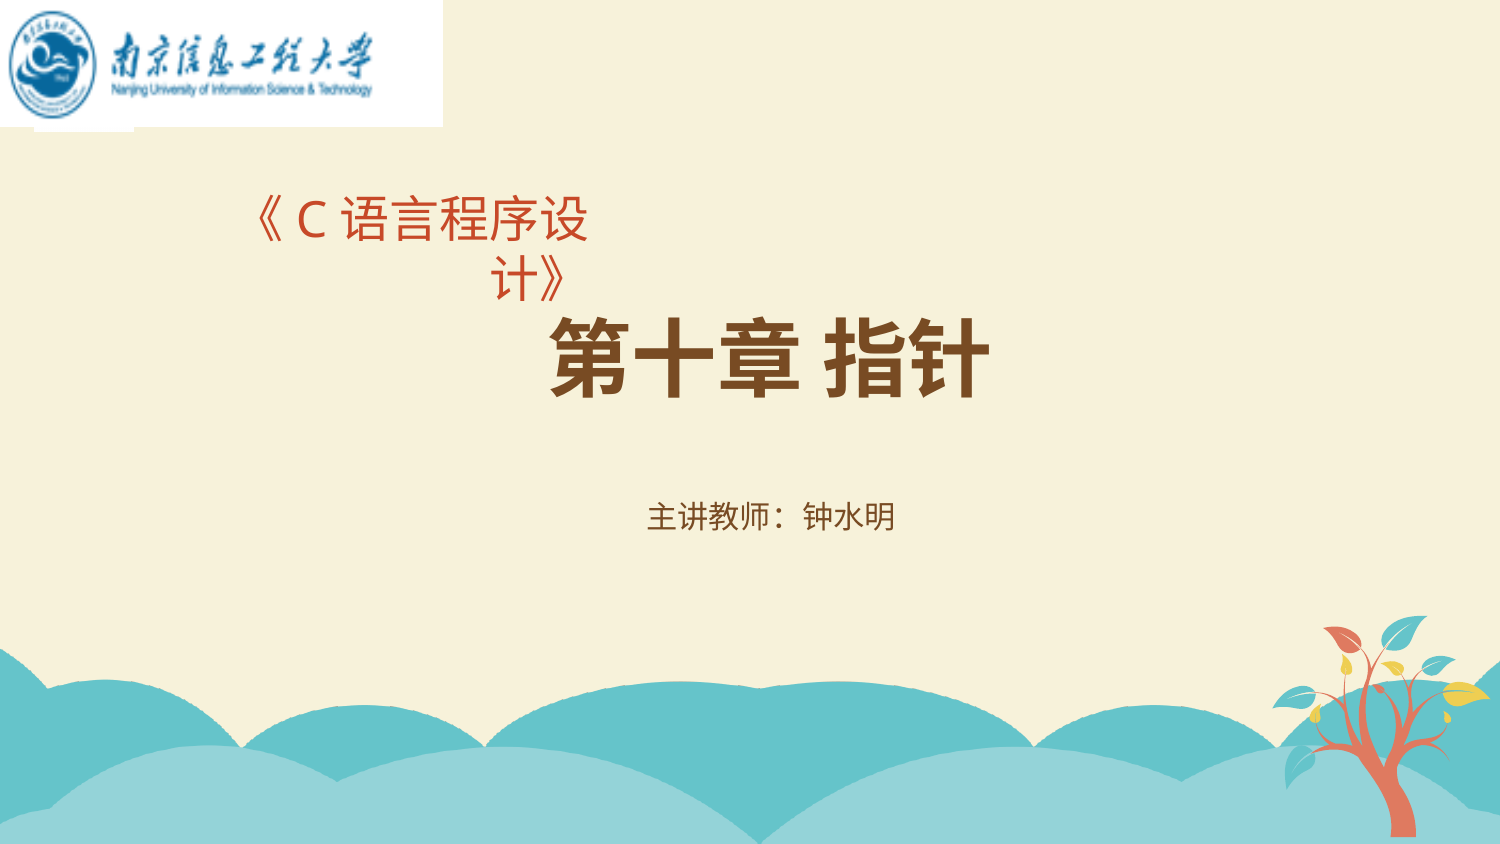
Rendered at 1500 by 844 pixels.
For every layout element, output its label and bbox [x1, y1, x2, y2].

picture [0, 143, 1500, 844]
text_box [1272, 615, 1491, 838]
text_box [0, 0, 1500, 143]
picture [0, 0, 443, 132]
